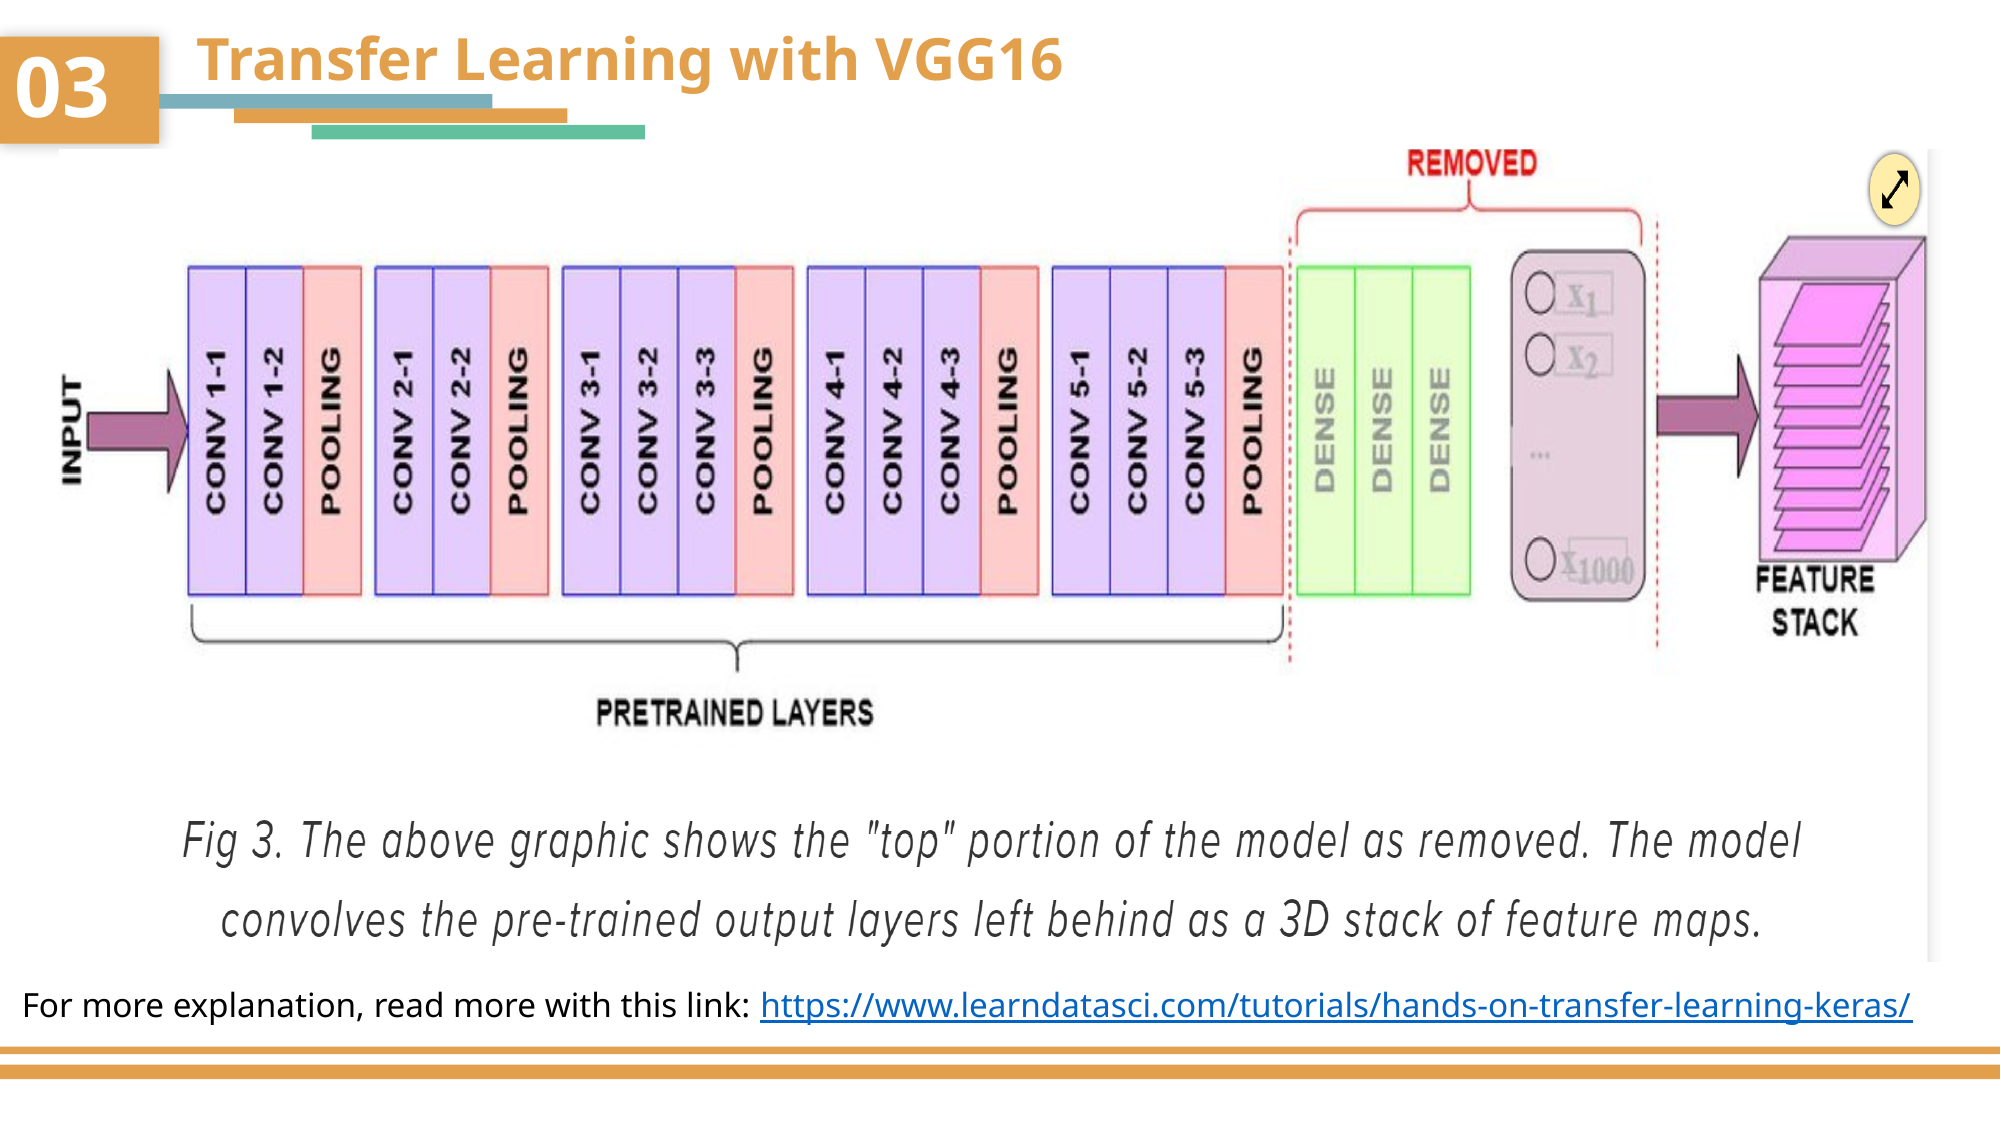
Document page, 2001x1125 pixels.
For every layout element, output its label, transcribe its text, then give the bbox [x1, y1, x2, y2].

list 03 [0, 36, 160, 144]
text_box For more explanation, read more with this link: https://www.learndatasci.com/tutorials/hands-on-transfer-learning-keras/ [7, 963, 2000, 1037]
text_box [158, 93, 493, 110]
text_box [311, 124, 646, 140]
list Transfer Learning with VGG16 [182, 0, 1755, 117]
picture [58, 149, 1942, 962]
text_box [233, 107, 568, 124]
